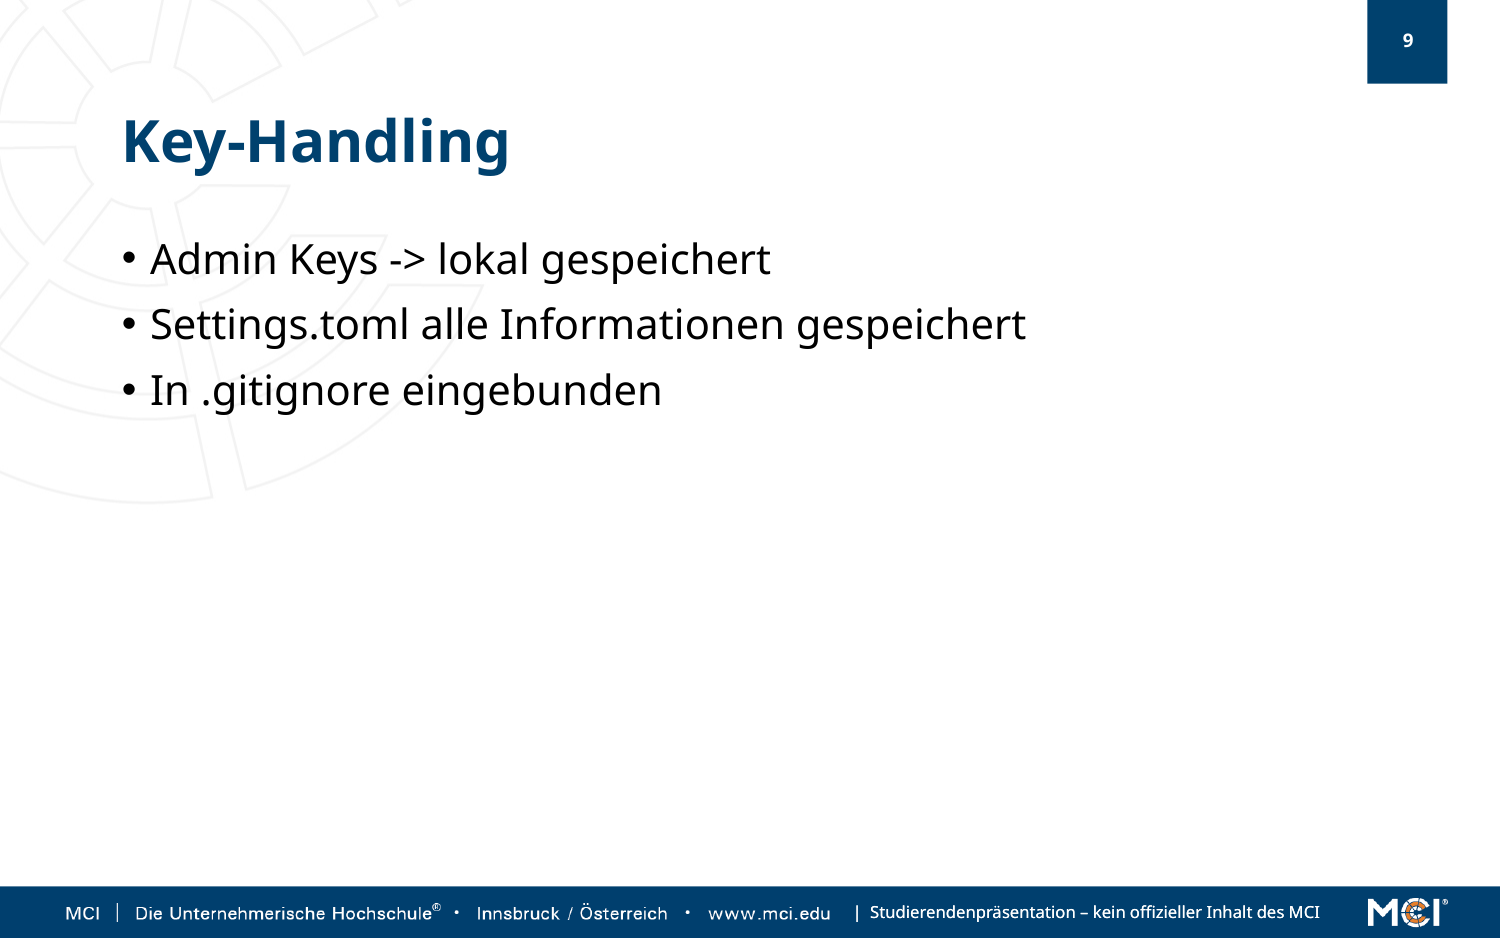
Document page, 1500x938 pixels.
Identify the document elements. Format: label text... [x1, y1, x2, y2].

picture [0, 0, 1500, 938]
title Key-Handling [106, 79, 1346, 208]
list Admin Keys -> lokal gespeichert Settings.toml alle Informationen gespeichert In .gitignore eingebunden [106, 225, 1346, 845]
